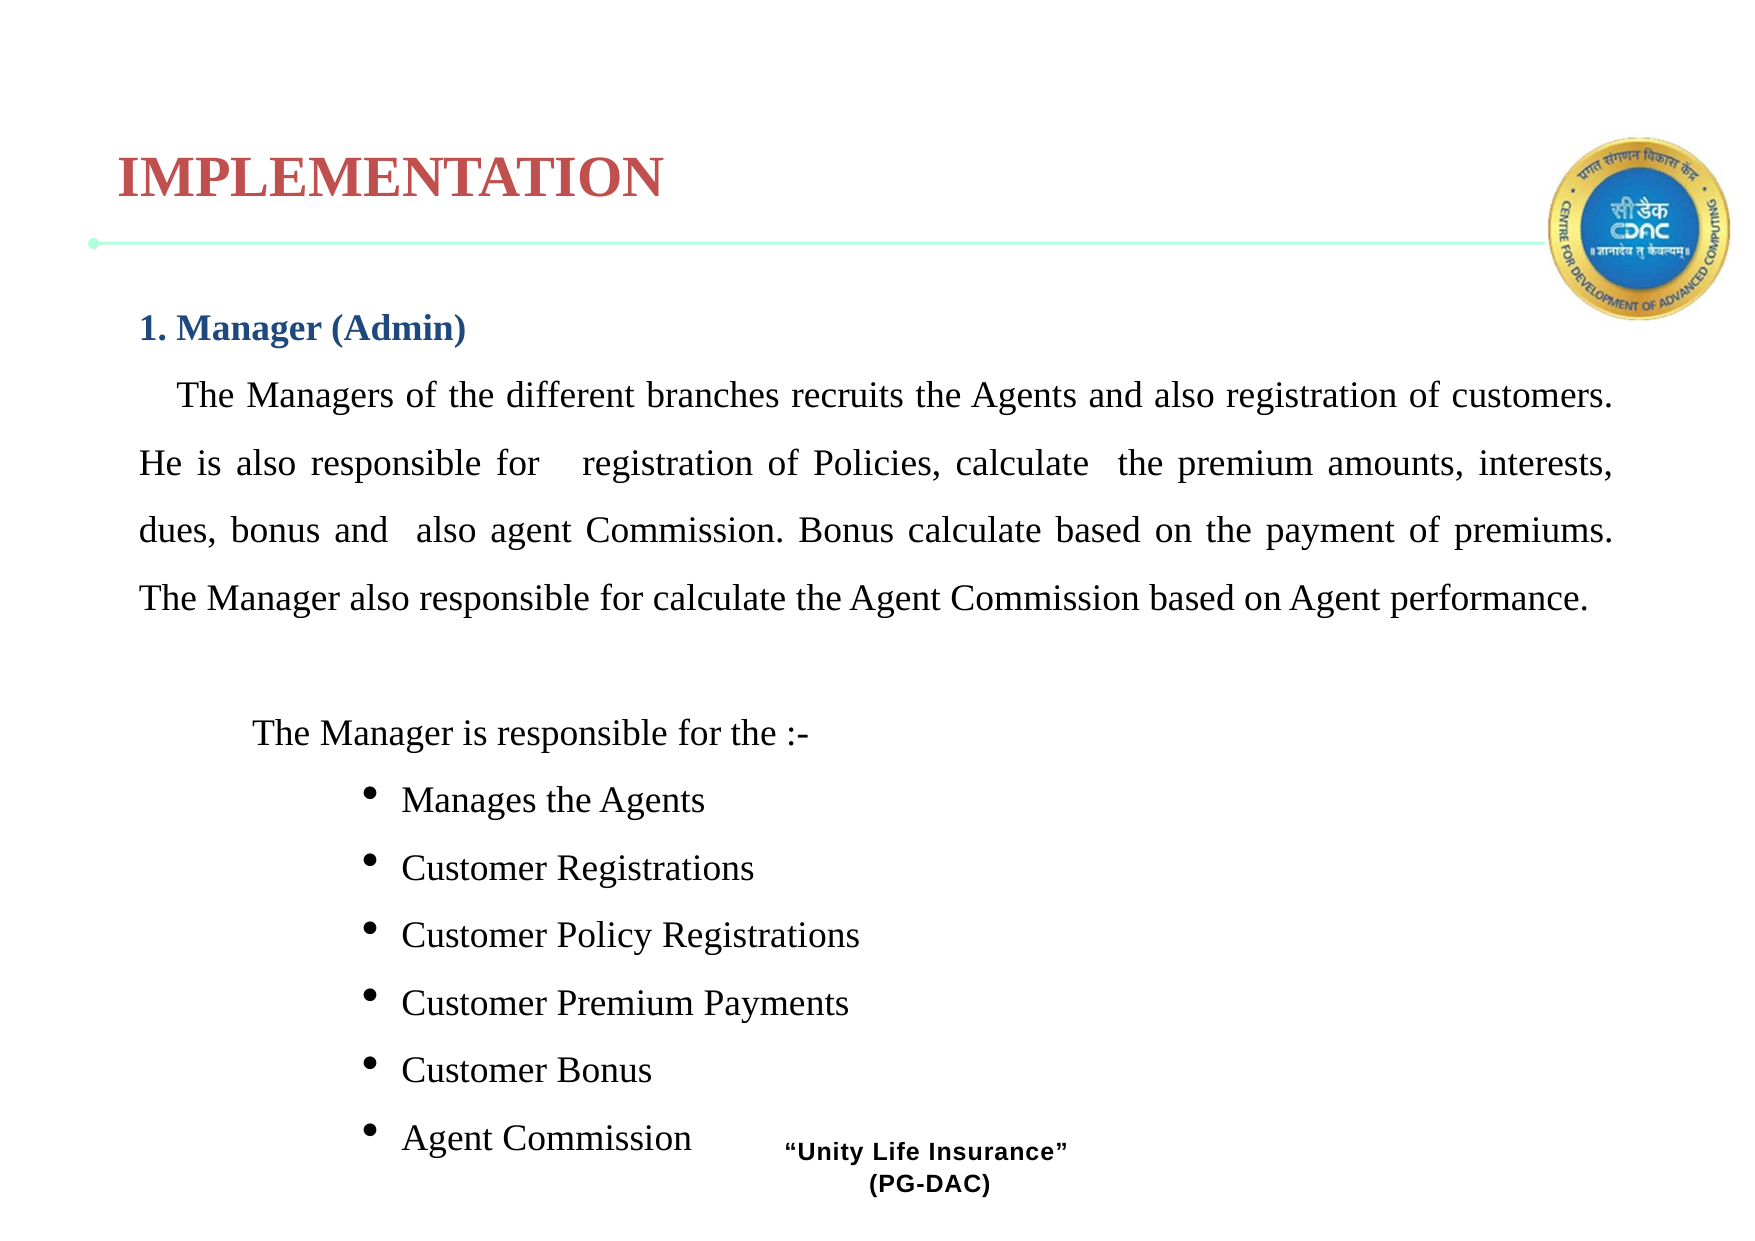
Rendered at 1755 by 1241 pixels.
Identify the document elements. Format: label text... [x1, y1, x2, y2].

picture [1546, 135, 1732, 322]
text_box IMPLEMENTATION [0, 95, 830, 215]
slide_number “Unity Life Insurance” (PG-DAC) [627, 1133, 1225, 1241]
text_box 1. Manager (Admin) The Managers of the different branches recruits the Agents and also registration of customers. He is also responsible for registration of Policies, calculate the premium amounts, interests, dues, bonus and also agent Commission. Bonus calculate based on the payment of premiums. The Manager also responsible for calculate the Agent Commission based on Agent performance. The Manager is responsible for the :- Manages the Agents Customer Registrations Customer Policy Registrations Customer Premium Payments Customer Bonus Agent Commission [123, 220, 1631, 1165]
